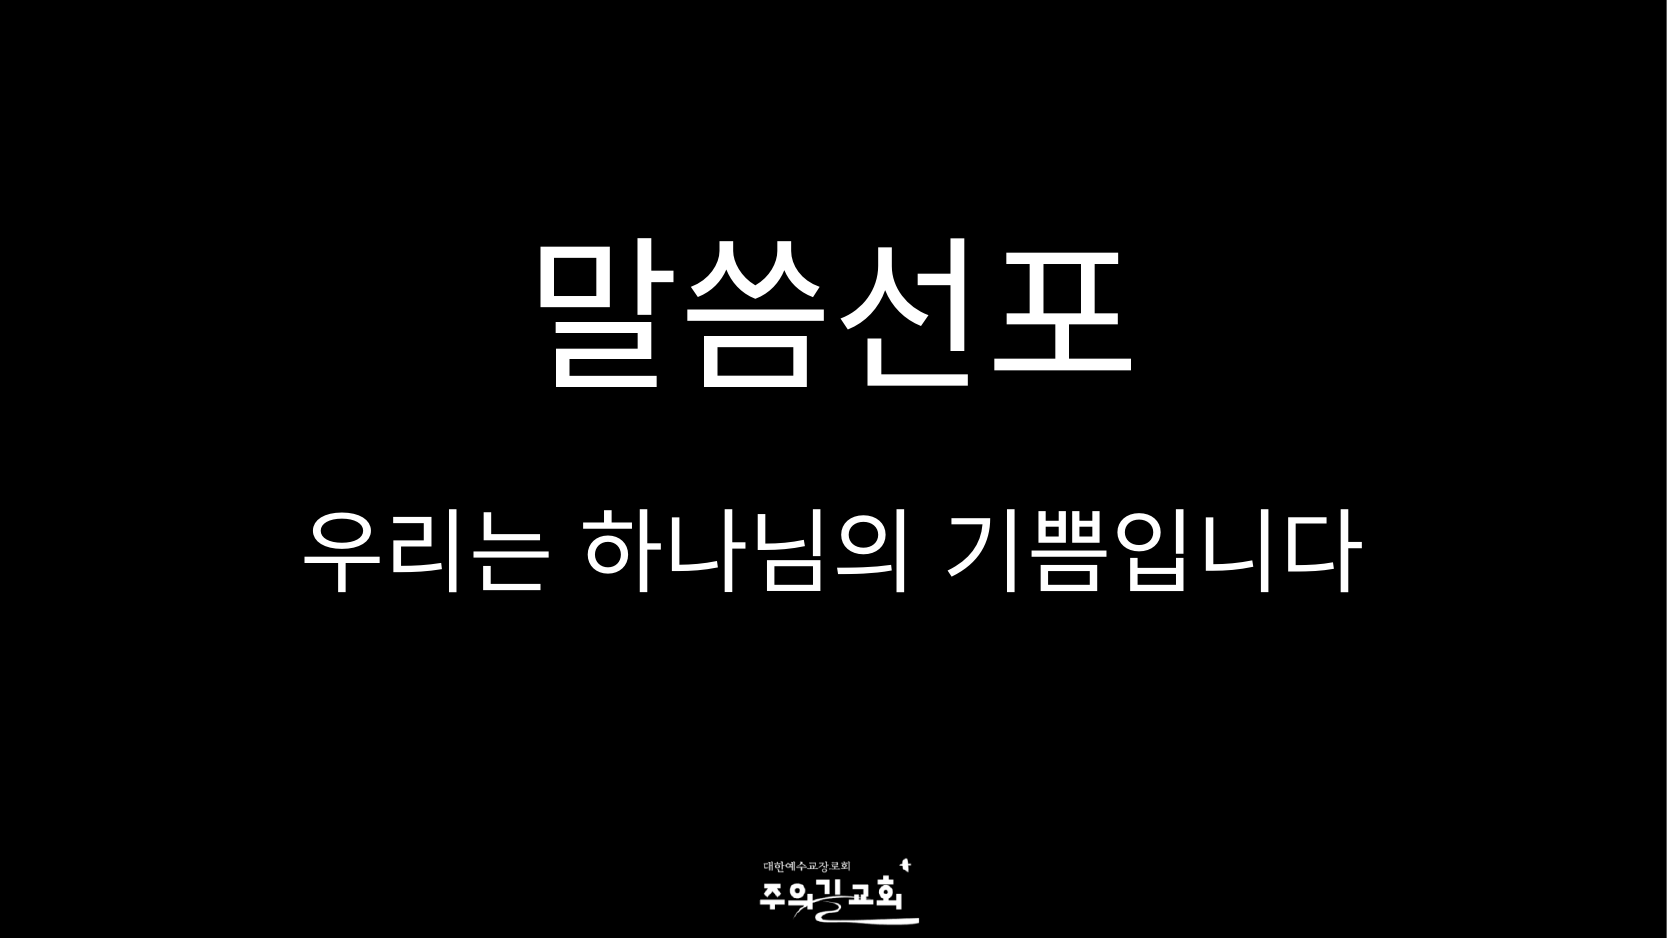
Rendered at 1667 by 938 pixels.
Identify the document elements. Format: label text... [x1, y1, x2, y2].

title 말씀선포 [111, 218, 1556, 426]
subtitle 우리는 하나님의 기쁨입니다 [0, 498, 1667, 633]
